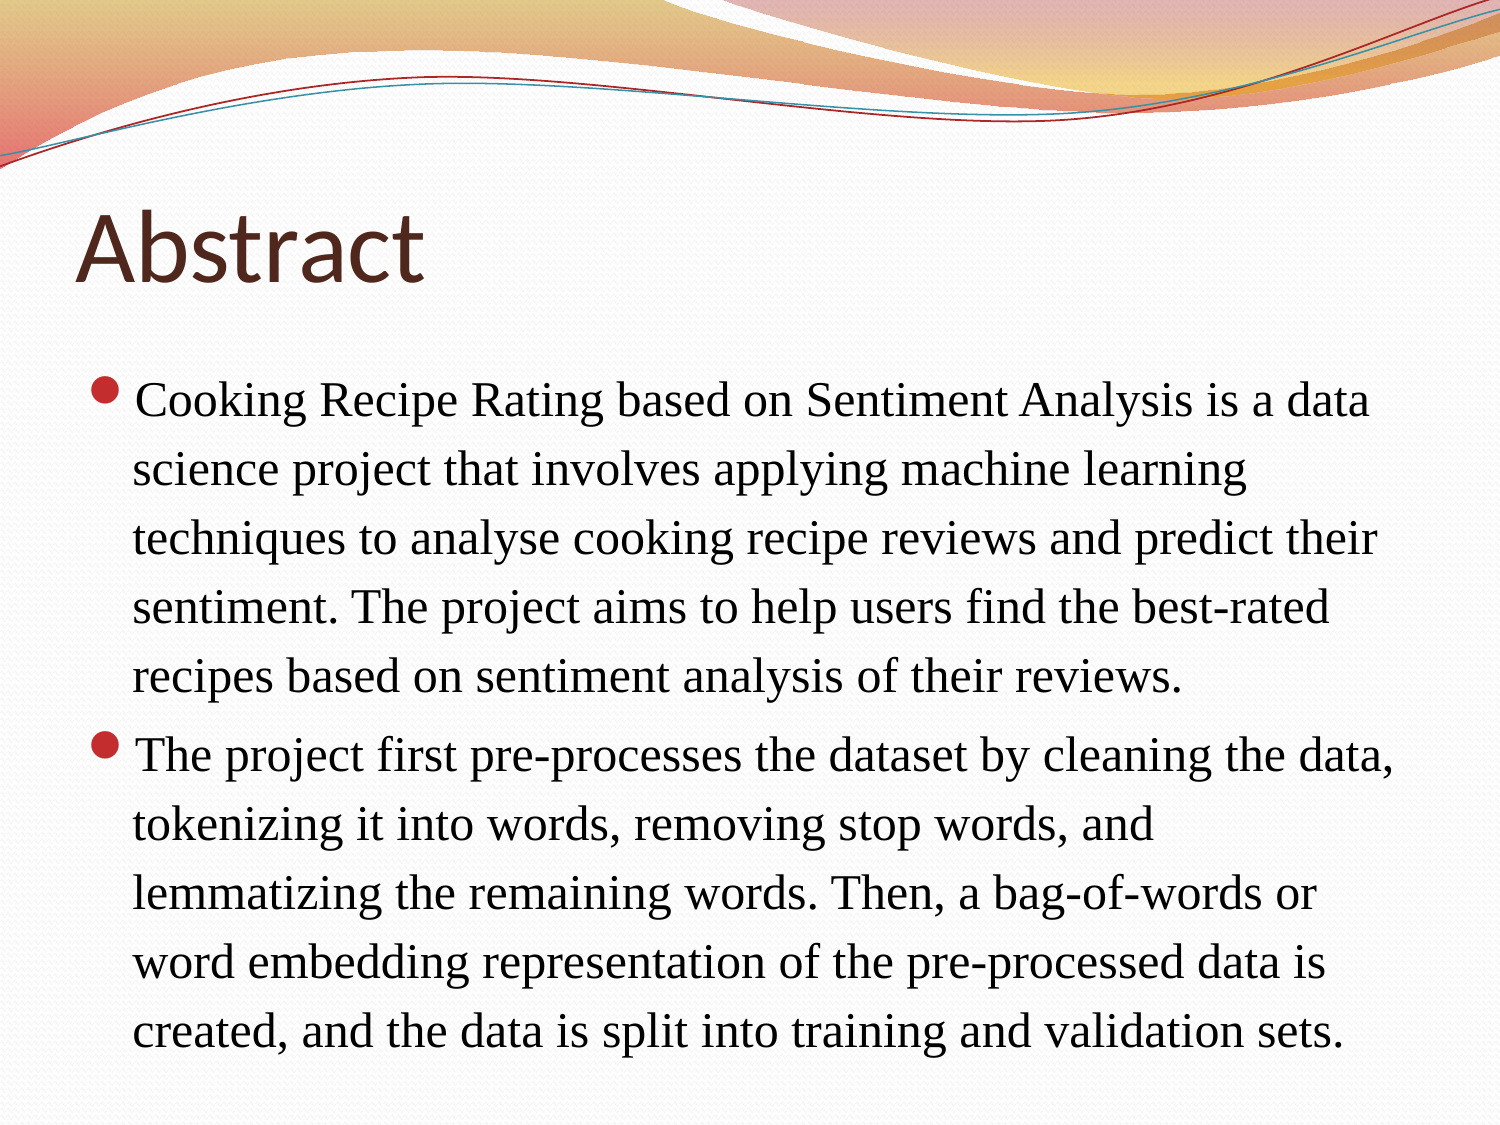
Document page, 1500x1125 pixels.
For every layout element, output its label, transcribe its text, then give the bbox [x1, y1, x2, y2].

list Cooking Recipe Rating based on Sentiment Analysis is a data science project that involves applying machine learning techniques to analyse cooking recipe reviews and predict their sentiment. The project aims to help users find the best-rated recipes based on sentiment analysis of their reviews. The project first pre-processes the dataset by cleaning the data, tokenizing it into words, removing stop words, and lemmatizing the remaining words. Then, a bag-of-words or word embedding representation of the pre-processed data is created, and the data is split into training and validation sets. [72, 350, 1423, 1113]
title Abstract [75, 115, 1425, 303]
